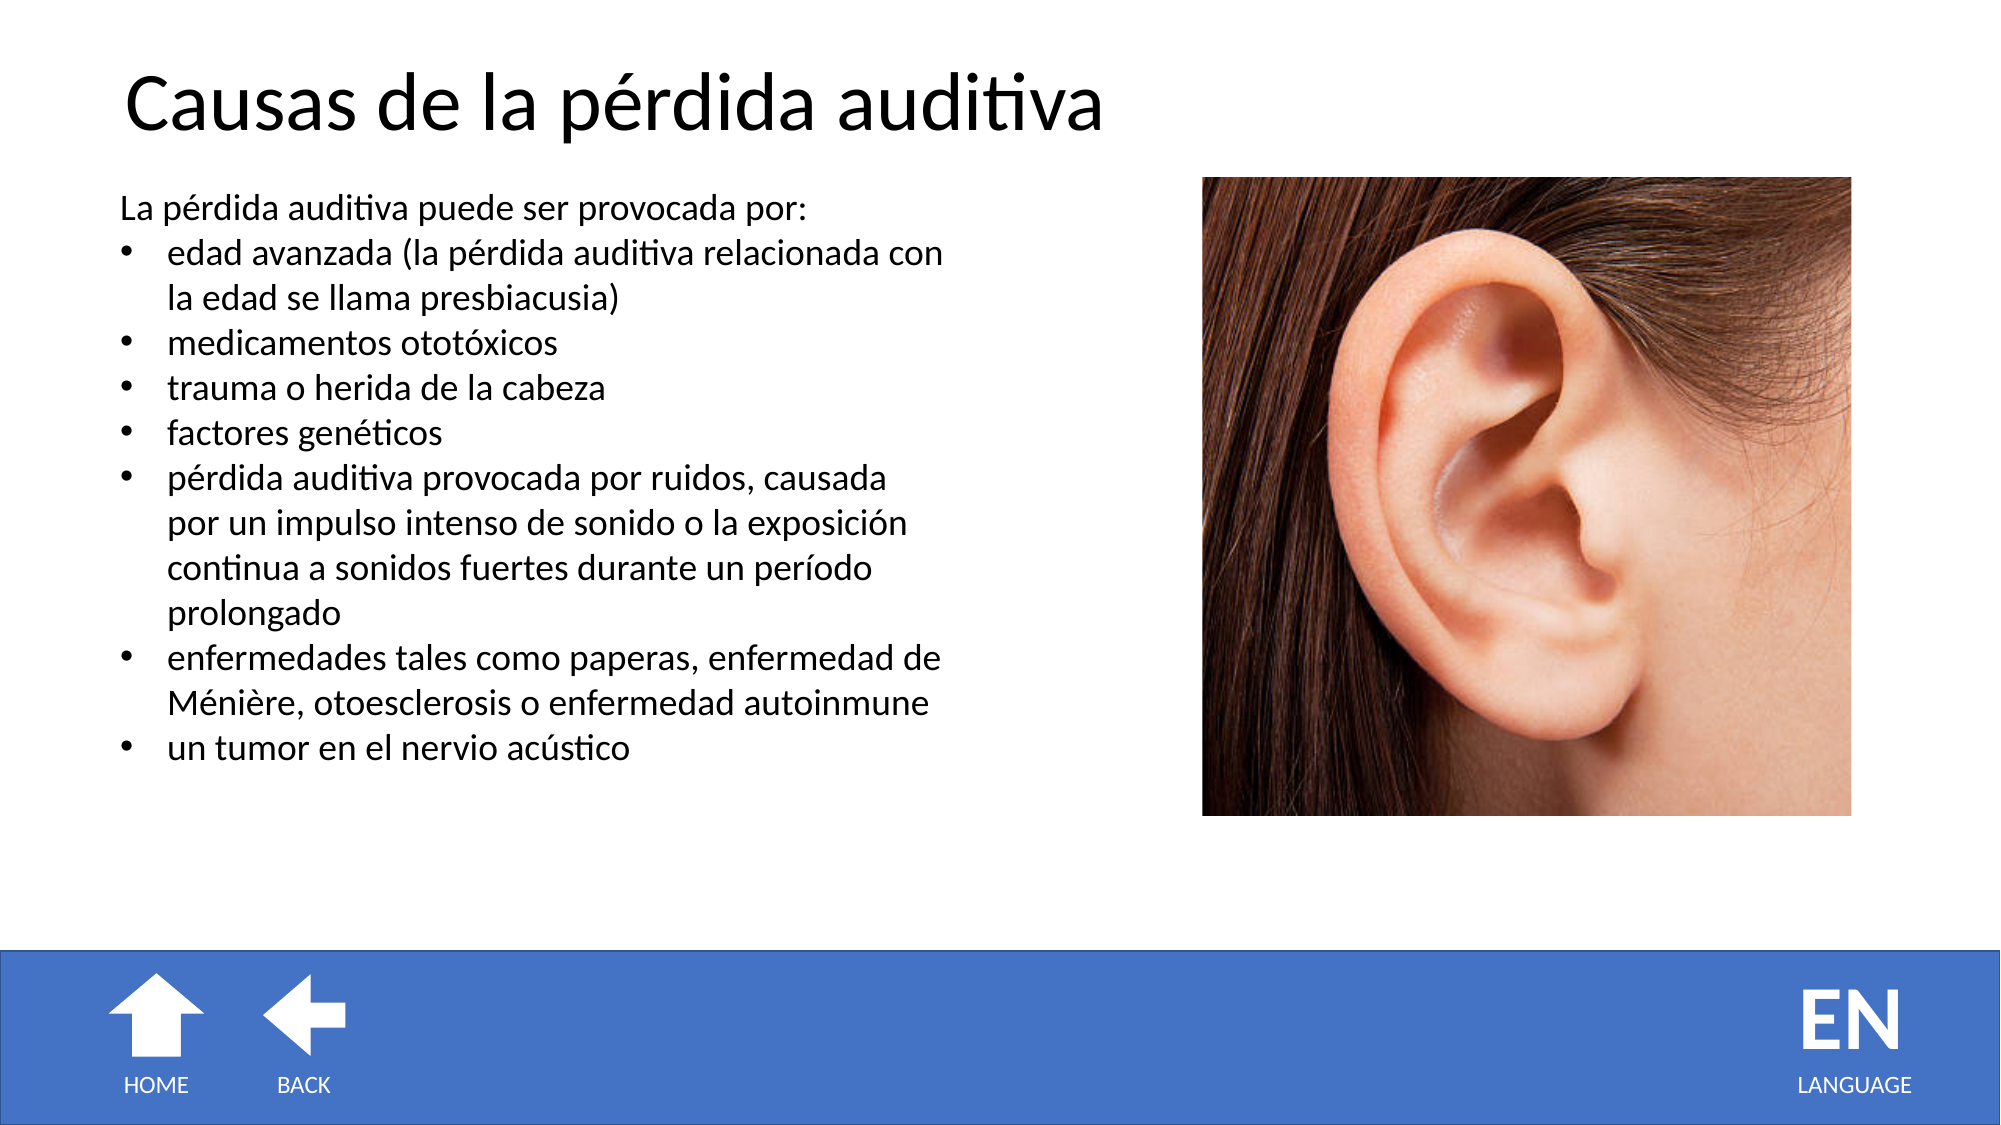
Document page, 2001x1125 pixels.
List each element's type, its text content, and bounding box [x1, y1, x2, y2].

picture [1202, 177, 1852, 816]
text_box La pérdida auditiva puede ser provocada por: edad avanzada (la pérdida auditiva relacionada con la edad se llama presbiacusia) medicamentos ototóxicos trauma o herida de la cabeza factores genéticos pérdida auditiva provocada por ruidos, causada por un impulso intenso de sonido o la exposición continua a sonidos fuertes durante un período prolongado enfermedades tales como paperas, enfermedad de Ménière, otoesclerosis o enfermedad autoinmune un tumor en el nervio acústico [105, 175, 960, 776]
text_box Causas de la pérdida auditiva [110, 39, 1122, 155]
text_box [0, 951, 2000, 1125]
